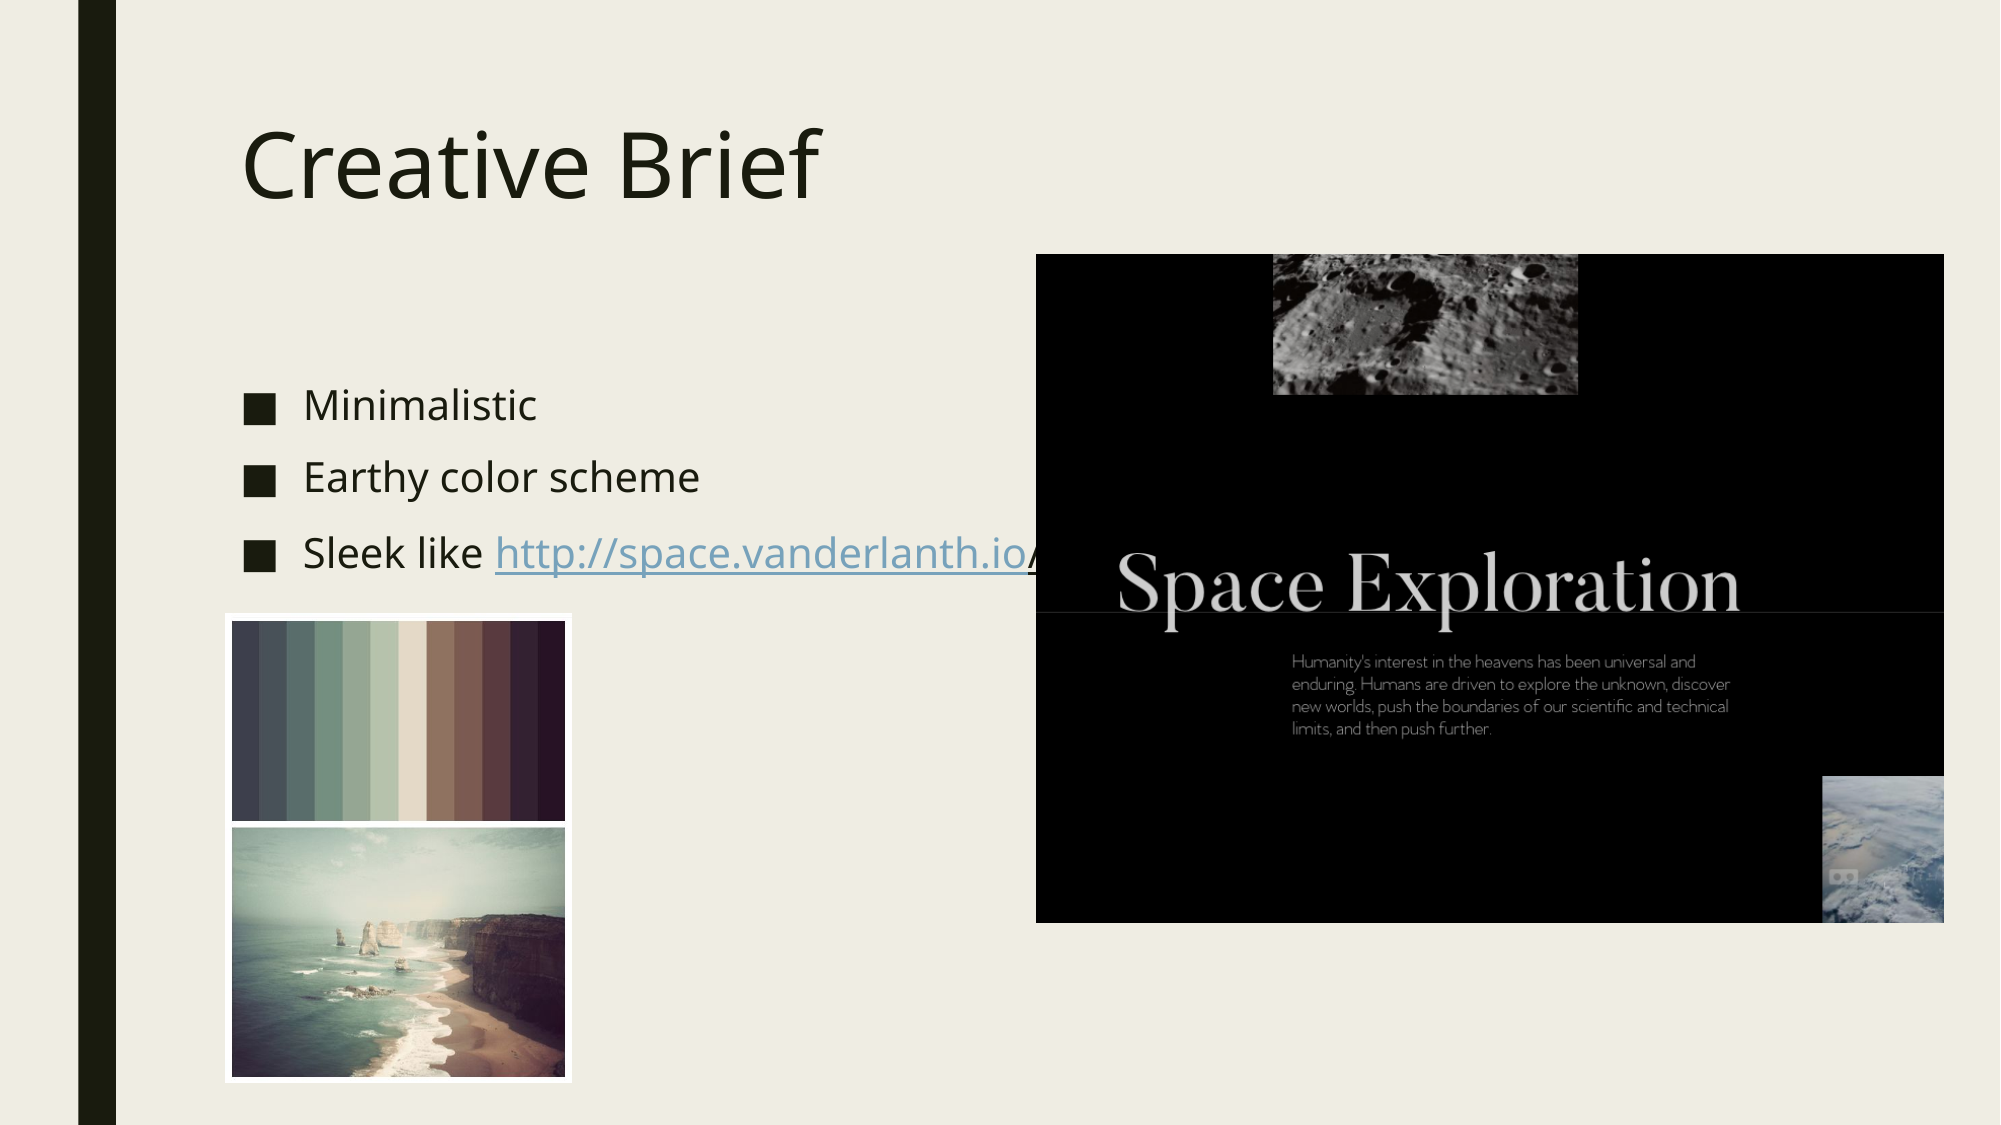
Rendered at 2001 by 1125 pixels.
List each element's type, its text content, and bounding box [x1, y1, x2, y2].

picture [1036, 254, 1944, 923]
list Minimalistic Earthy color scheme Sleek like http://space.vanderlanth.io/ [225, 375, 1800, 963]
title Creative Brief [225, 112, 1800, 357]
picture [224, 613, 572, 1083]
